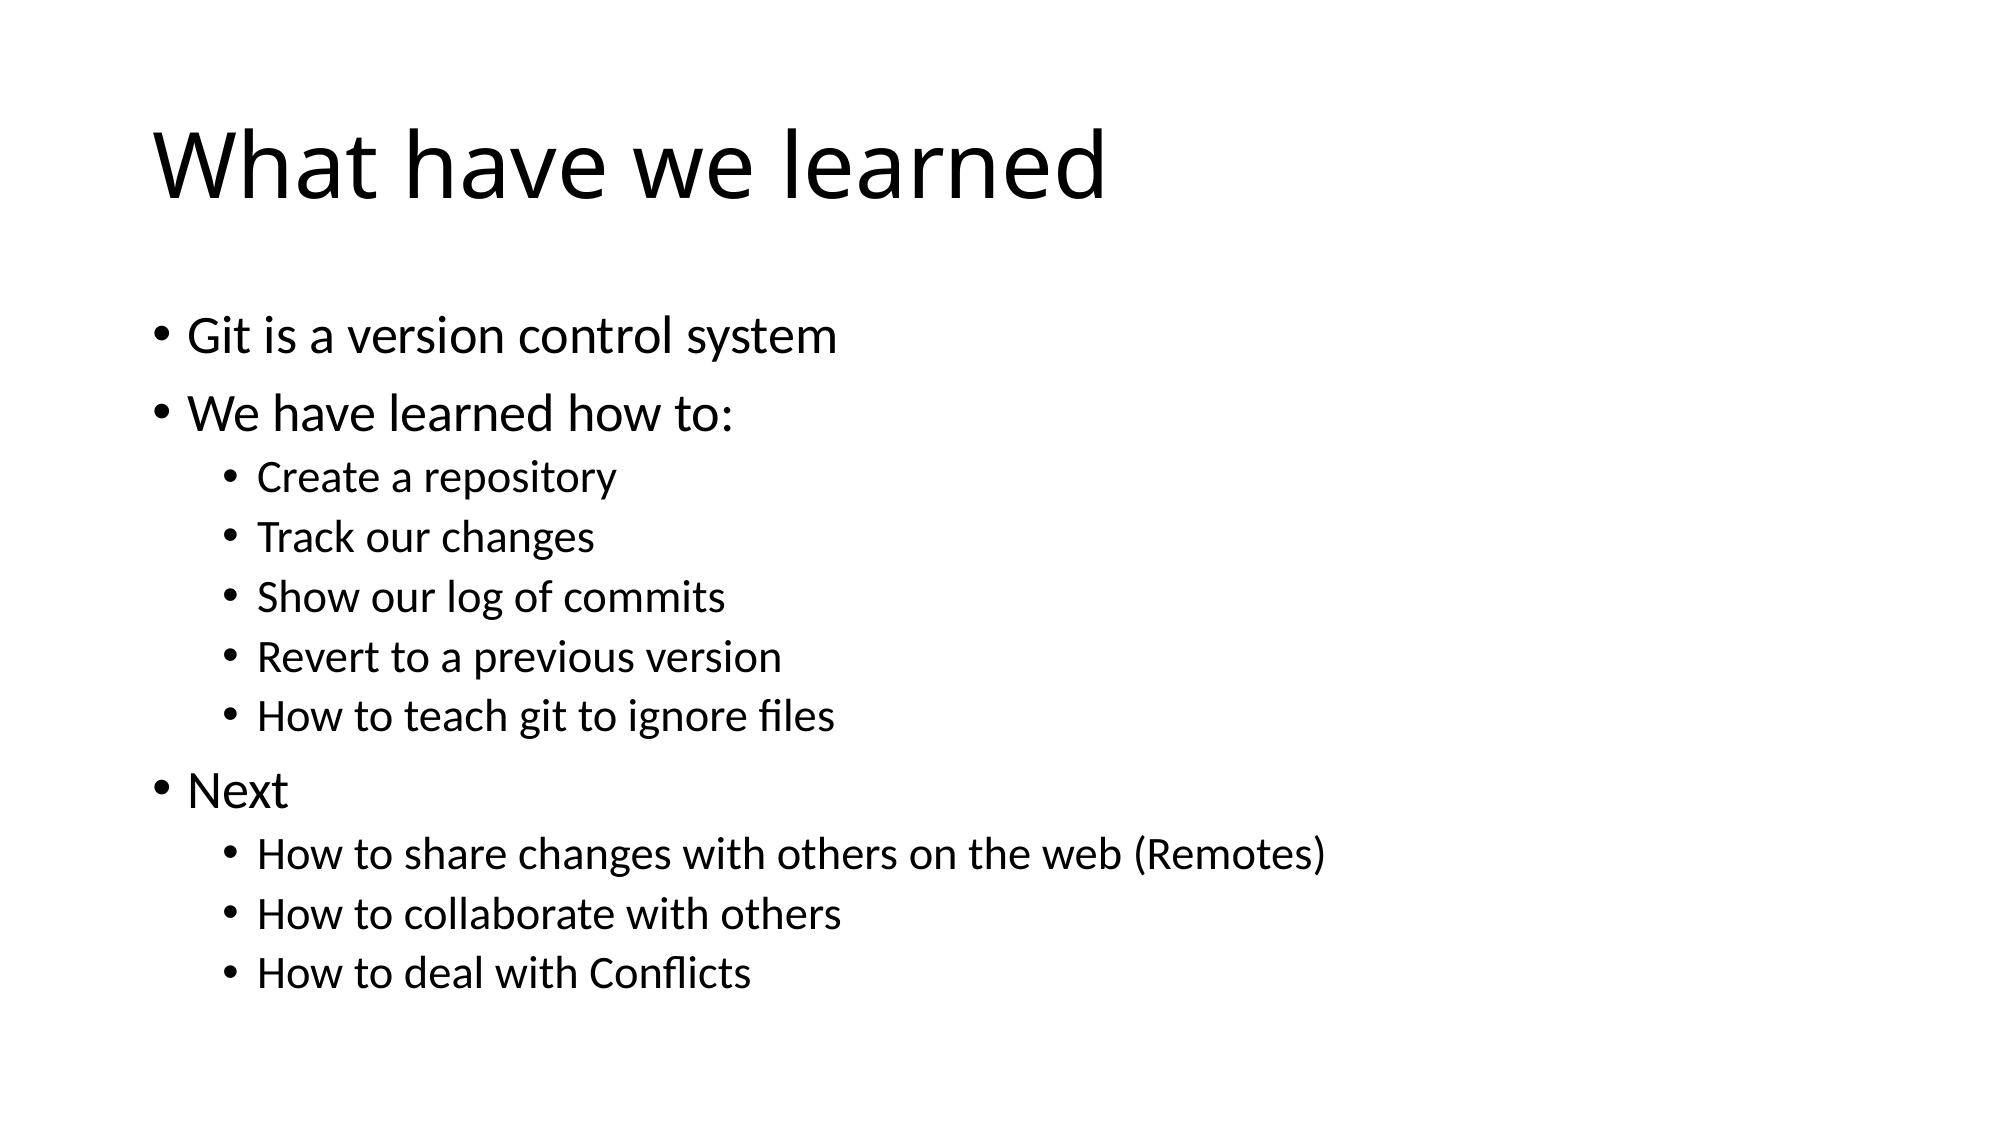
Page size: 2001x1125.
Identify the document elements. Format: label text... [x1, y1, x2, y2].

title What have we learned [137, 59, 1863, 278]
list Git is a version control system We have learned how to: Create a repository Track our changes Show our log of commits Revert to a previous version How to teach git to ignore files Next How to share changes with others on the web (Remotes) How to collaborate with others How to deal with Conflicts [137, 299, 1863, 1014]
